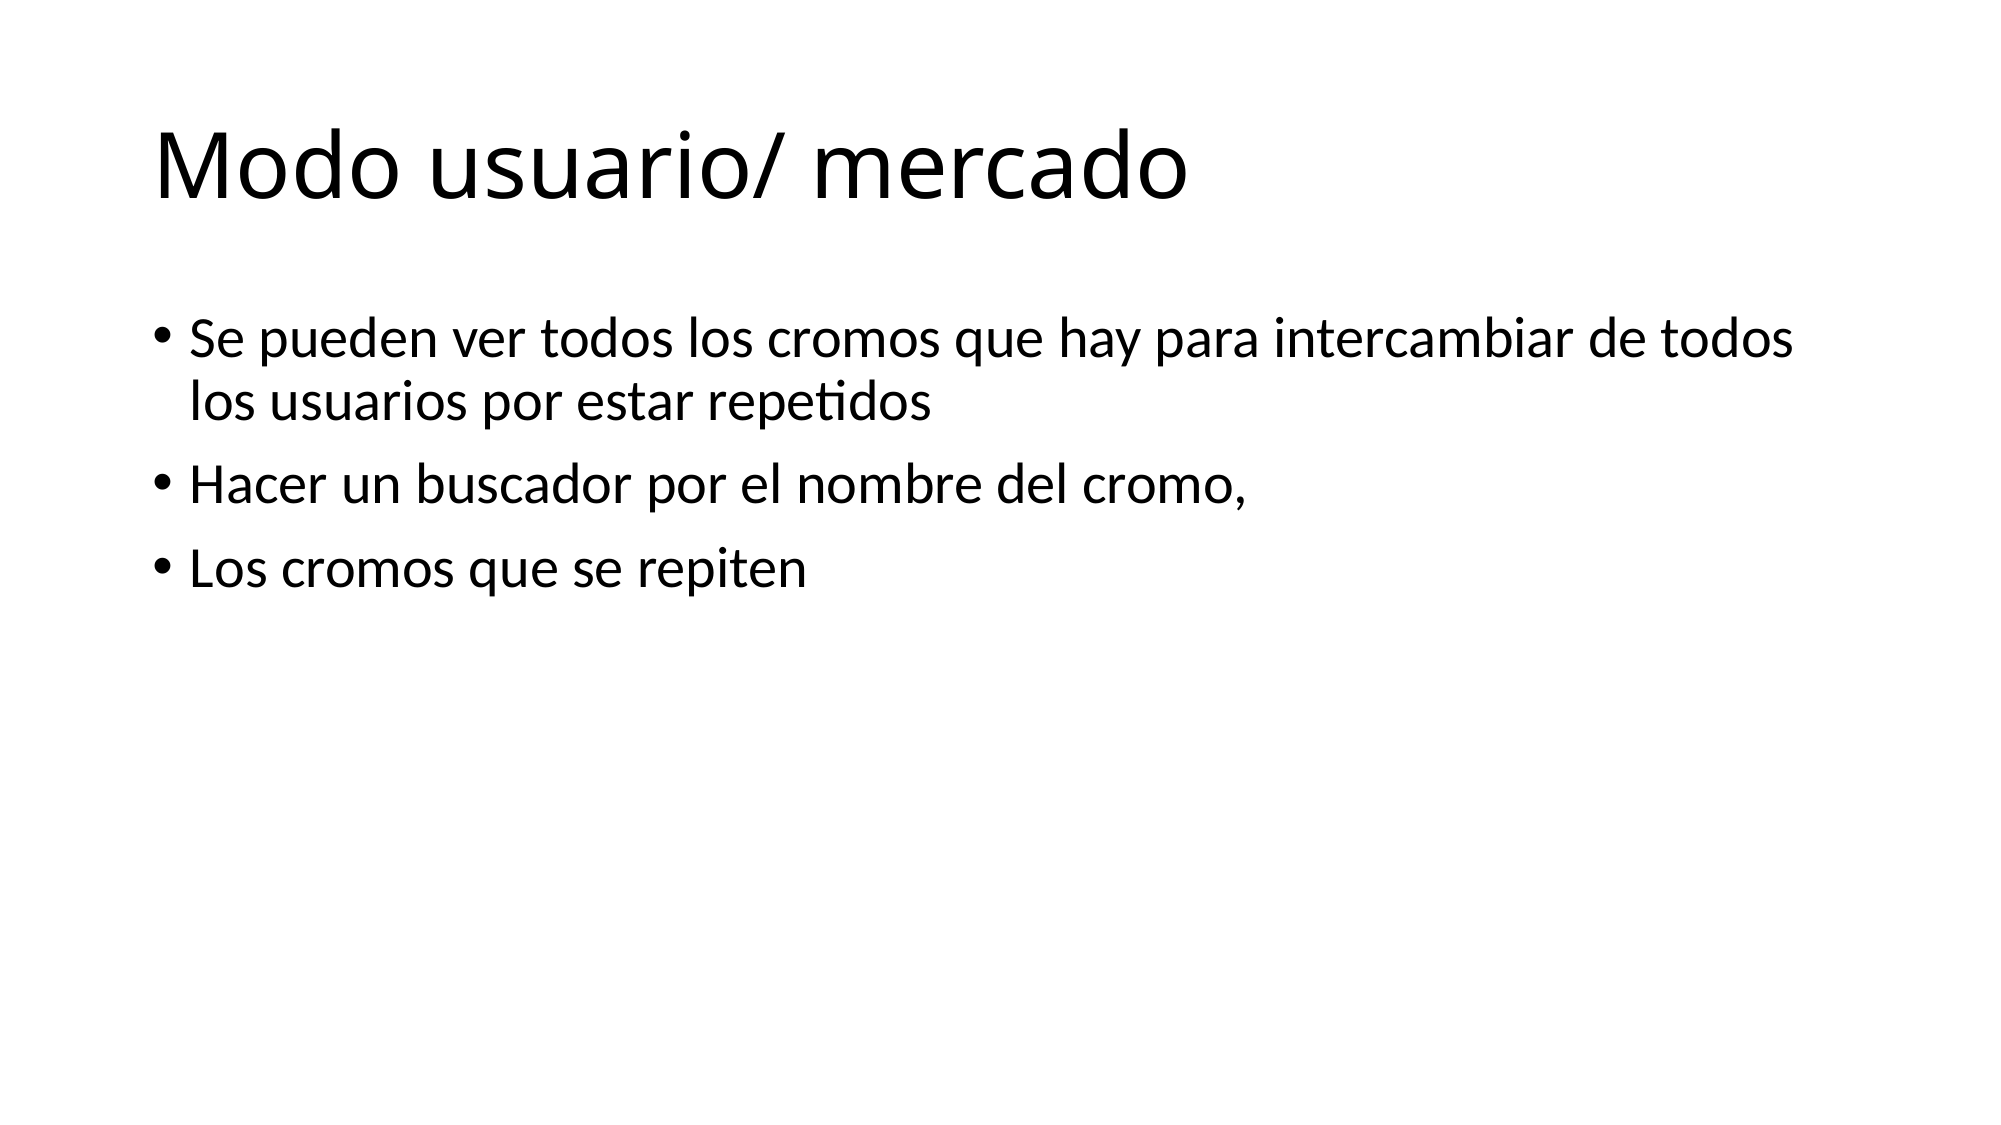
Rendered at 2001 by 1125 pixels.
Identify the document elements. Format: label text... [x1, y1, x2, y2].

list Se pueden ver todos los cromos que hay para intercambiar de todos los usuarios por estar repetidos Hacer un buscador por el nombre del cromo, Los cromos que se repiten [137, 299, 1863, 1014]
title Modo usuario/ mercado [137, 59, 1863, 278]
